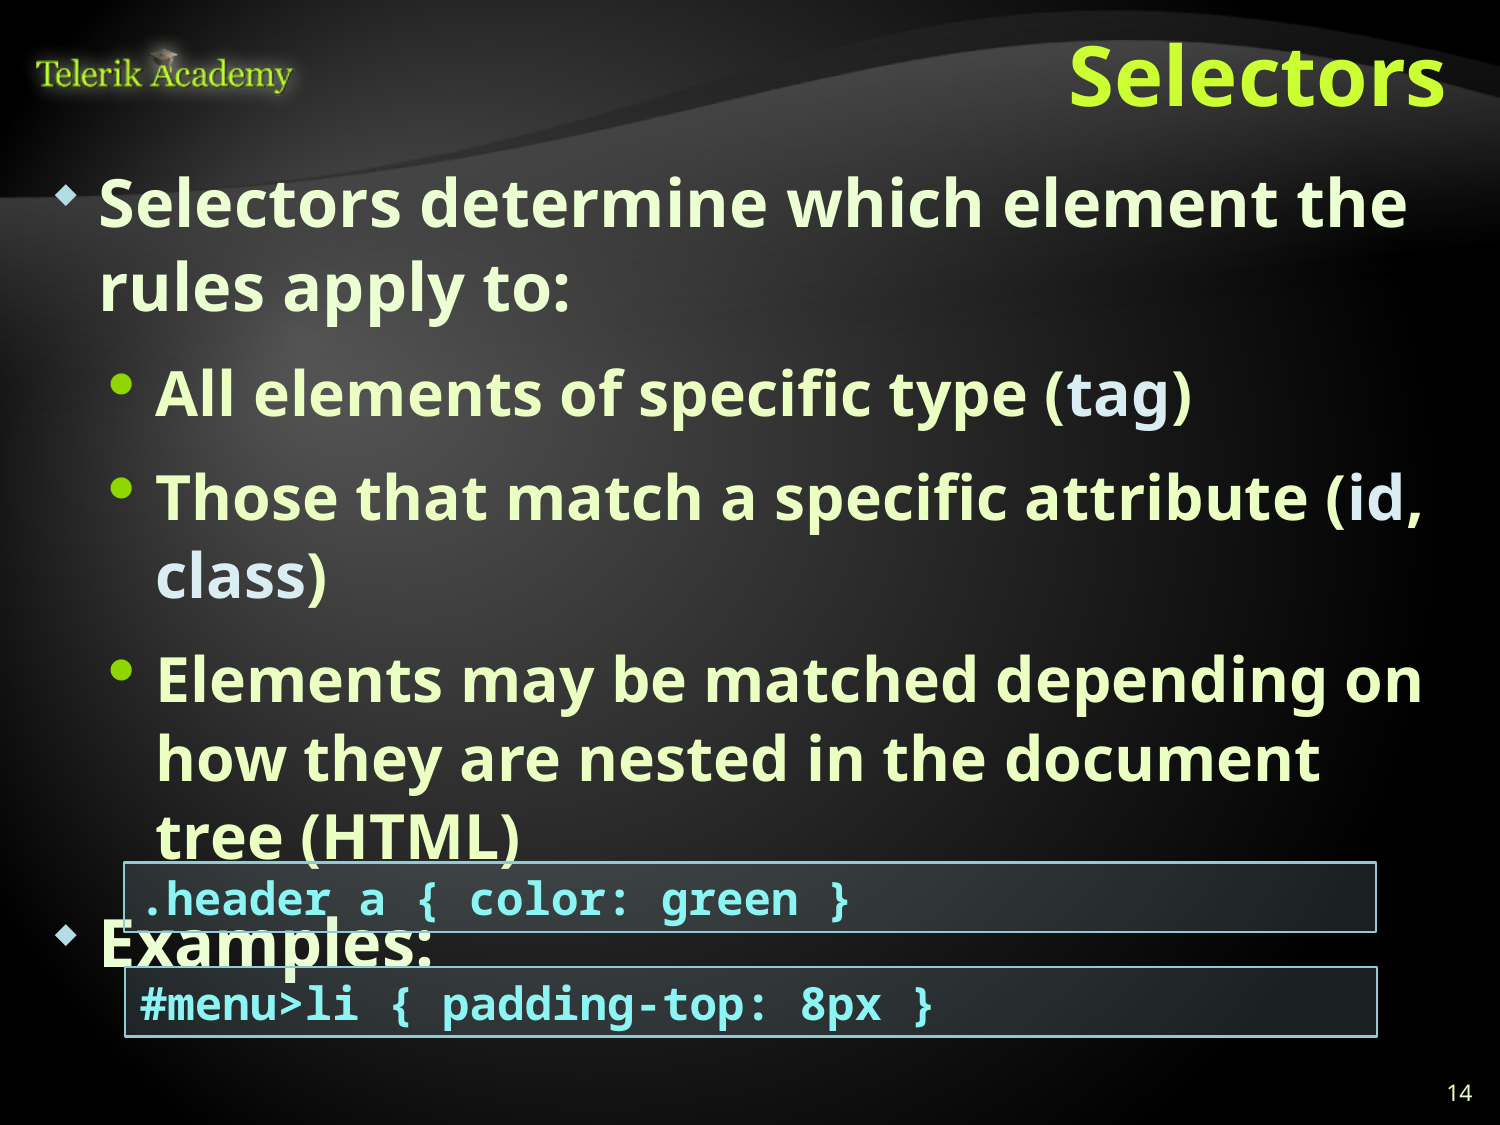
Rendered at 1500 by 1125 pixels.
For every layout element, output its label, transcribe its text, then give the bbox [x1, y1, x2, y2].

text_box .header a { color: green } [123, 862, 1376, 933]
text_box #menu>li { padding-top: 8px } [124, 966, 1377, 1037]
slide_number 14 [1412, 1074, 1488, 1113]
list Selectors determine which element the rules apply to: All elements of specific type (tag) Those that match a specific attribute (id, class) Elements may be matched depending on how they are nested in the document tree (HTML) Examples: [37, 149, 1463, 1100]
title Selectors [300, 12, 1463, 149]
picture [0, 0, 1500, 1125]
